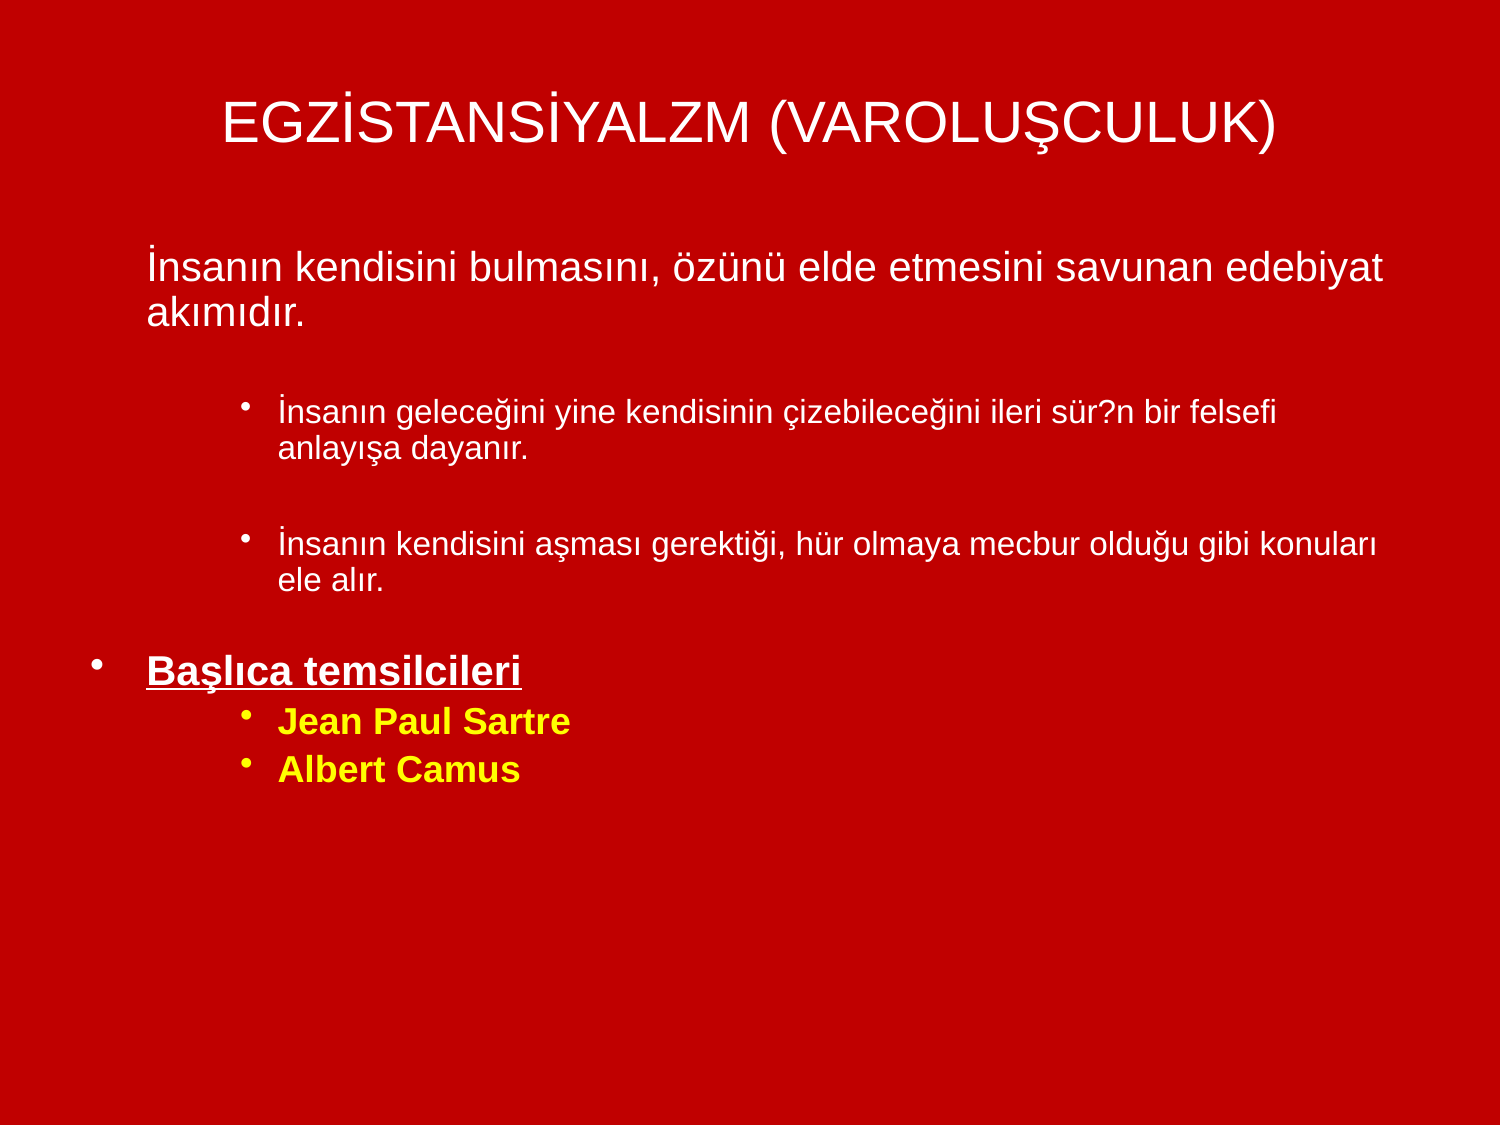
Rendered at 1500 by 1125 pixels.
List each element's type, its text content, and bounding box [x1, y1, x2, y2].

title EGZİSTANSİYALZM (VAROLUŞCULUK) [74, 74, 1426, 233]
list İnsanın kendisini bulmasını, özünü elde etmesini savunan edebiyat akımıdır. İnsanın geleceğini yine kendisinin çizebileceğini ileri sür?n bir felsefi anlayışa dayanır. İnsanın kendisini aşması gerektiği, hür olmaya mecbur olduğu gibi konuları ele alır. Başlıca temsilcileri Jean Paul Sartre Albert Camus [74, 237, 1426, 1006]
